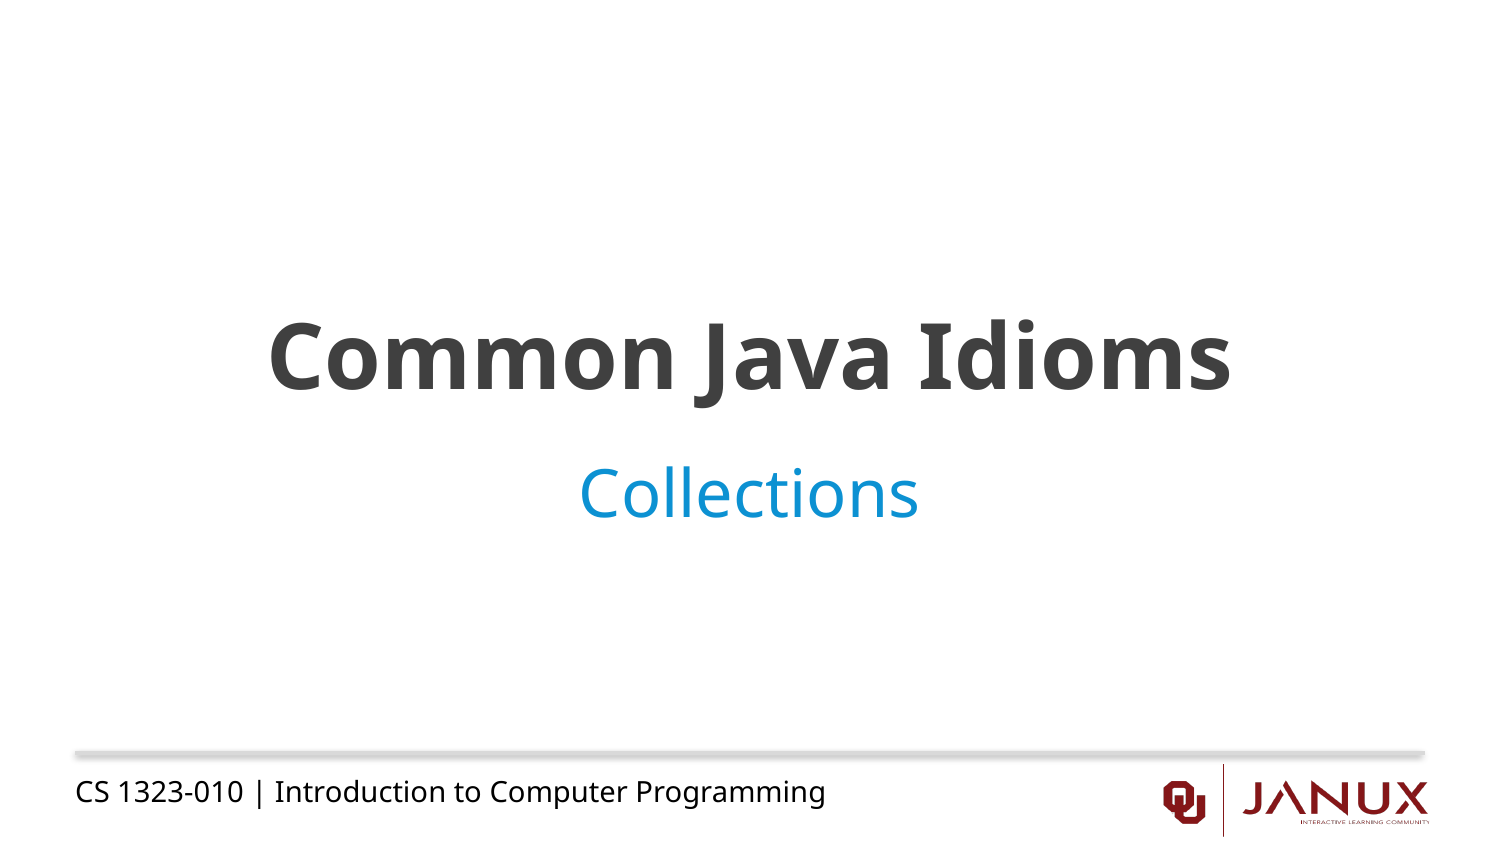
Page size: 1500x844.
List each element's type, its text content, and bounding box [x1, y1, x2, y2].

title Common Java Idioms [112, 262, 1388, 443]
subtitle Collections [225, 442, 1275, 664]
